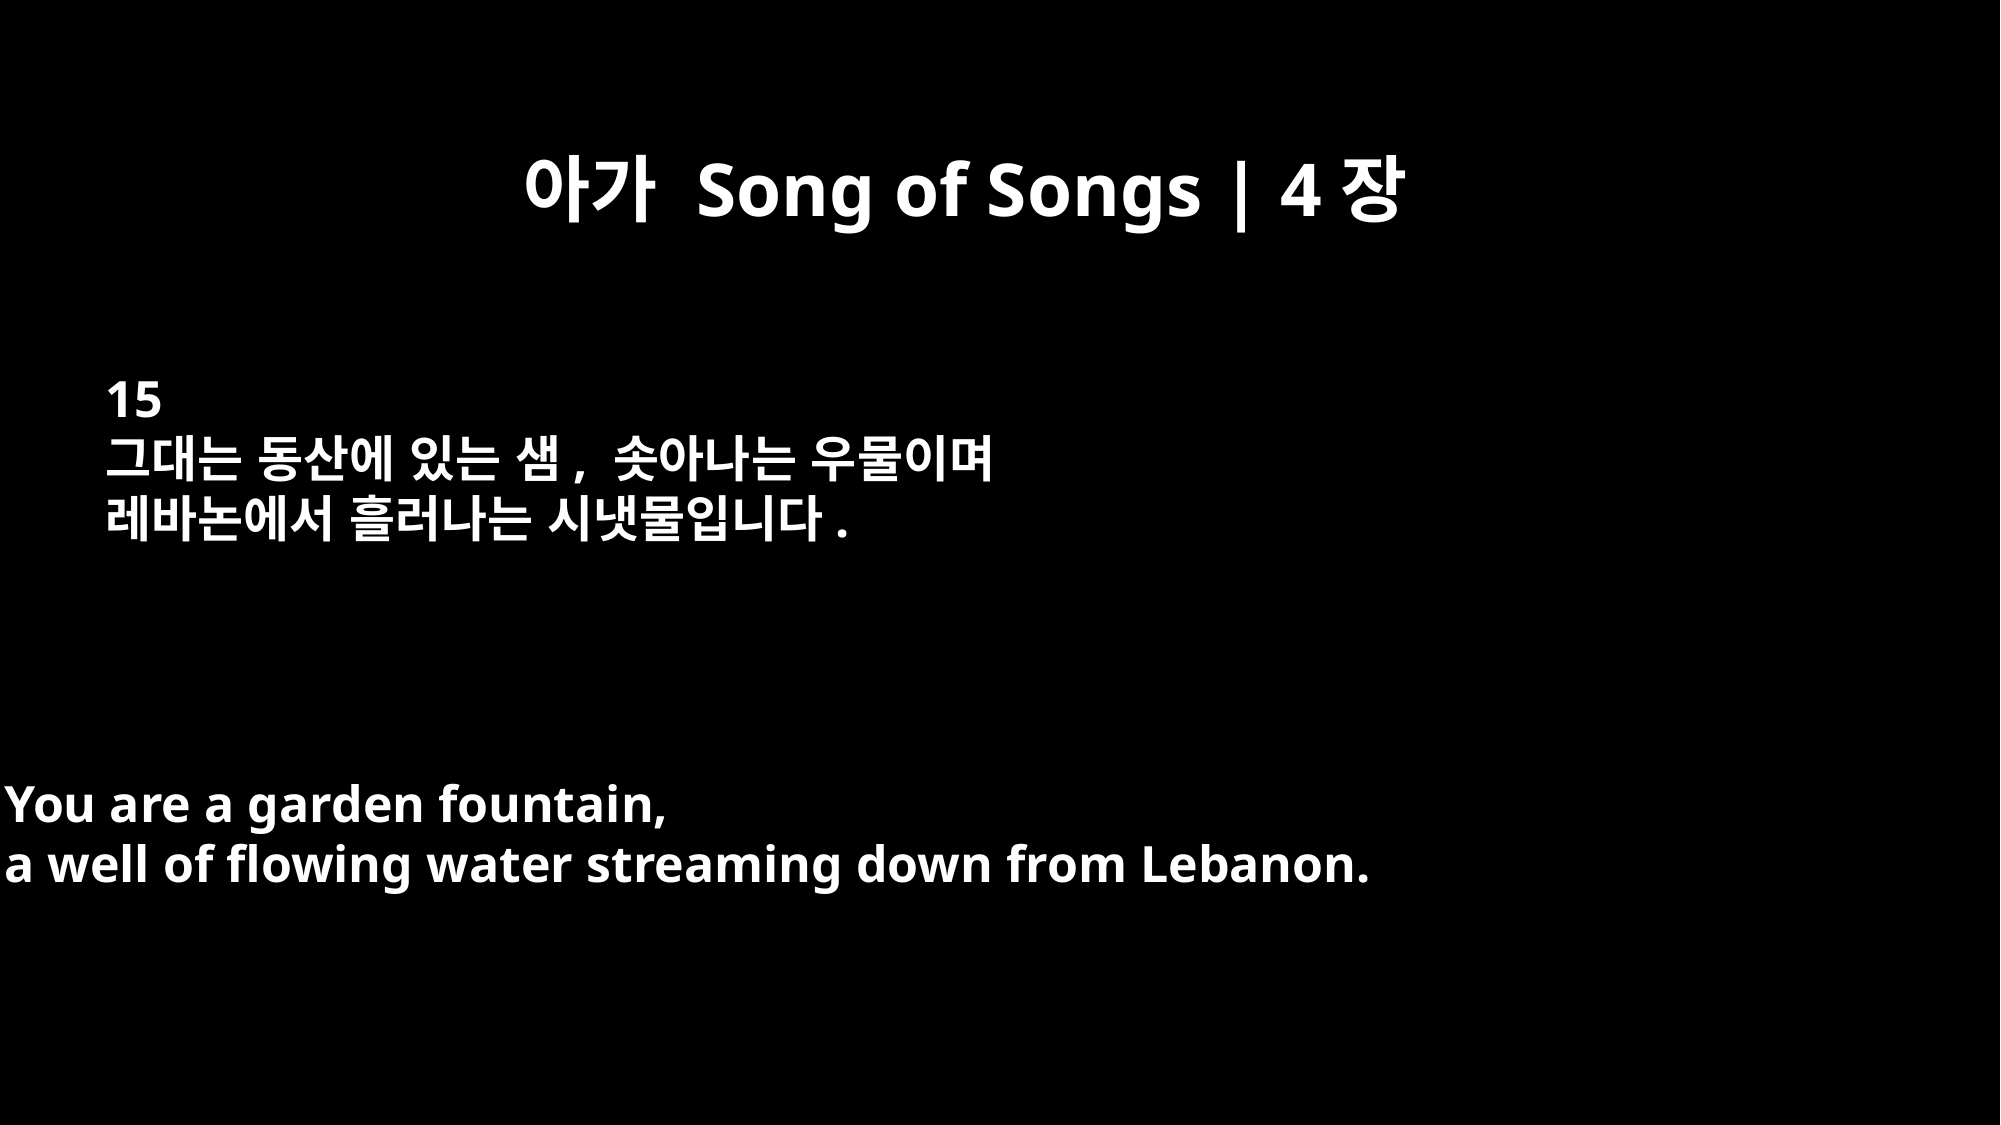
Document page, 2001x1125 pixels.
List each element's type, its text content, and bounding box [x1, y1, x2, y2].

text_box 15 그대는 동산에 있는 샘, 솟아나는 우물이며 레바논에서 흘러나는 시냇물입니다. [91, 359, 1011, 555]
text_box You are a garden fountain, a well of flowing water streaming down from Lebanon. [0, 764, 1386, 900]
text_box 아가 Song of Songs | 4장 [508, 136, 1424, 239]
